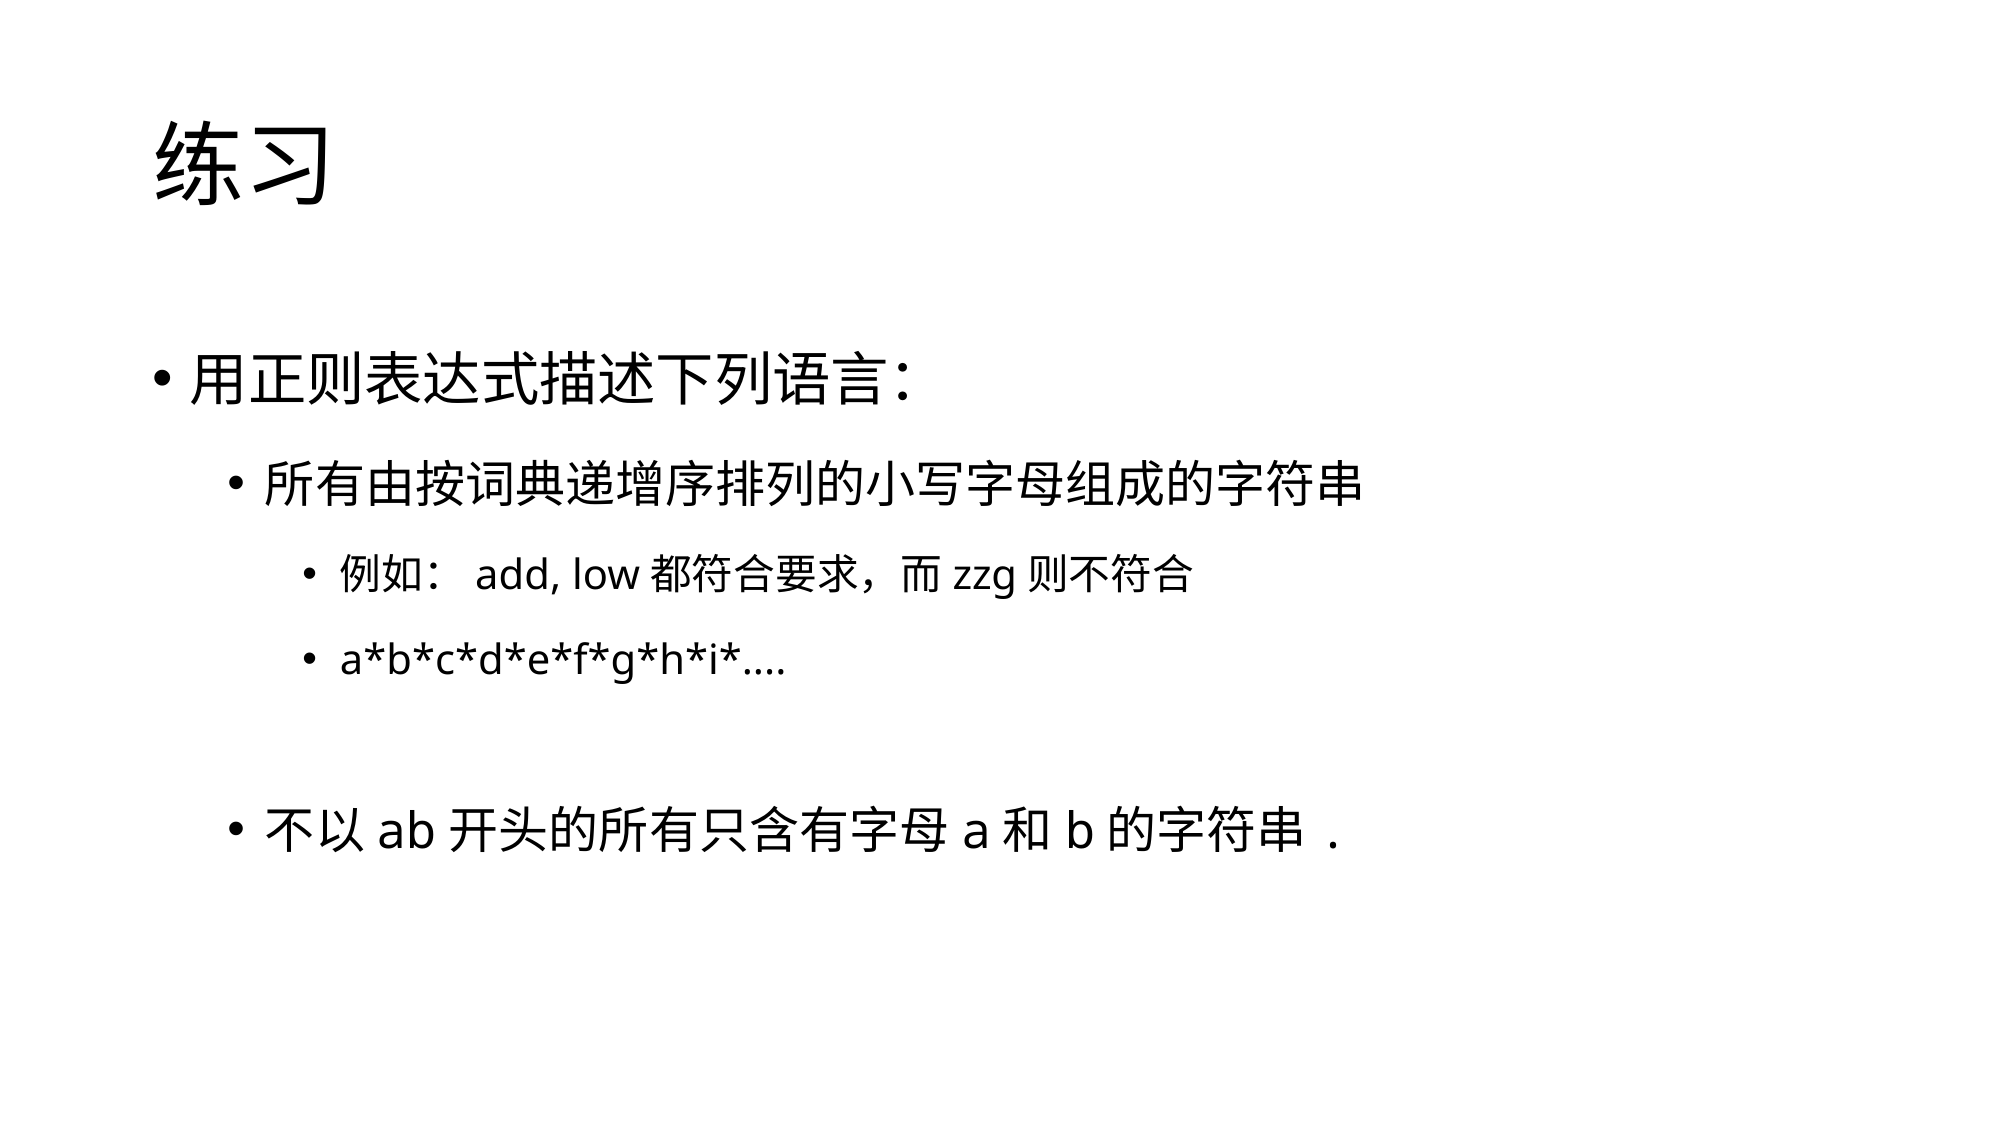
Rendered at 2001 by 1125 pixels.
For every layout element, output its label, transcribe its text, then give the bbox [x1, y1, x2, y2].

list 用正则表达式描述下列语言： 所有由按词典递增序排列的小写字母组成的字符串 例如：add, low都符合要求，而zzg则不符合 a*b*c*d*e*f*g*h*i*.... 不以ab开头的所有只含有字母a和b的字符串. [137, 299, 1863, 1014]
title 练习 [137, 59, 1863, 278]
